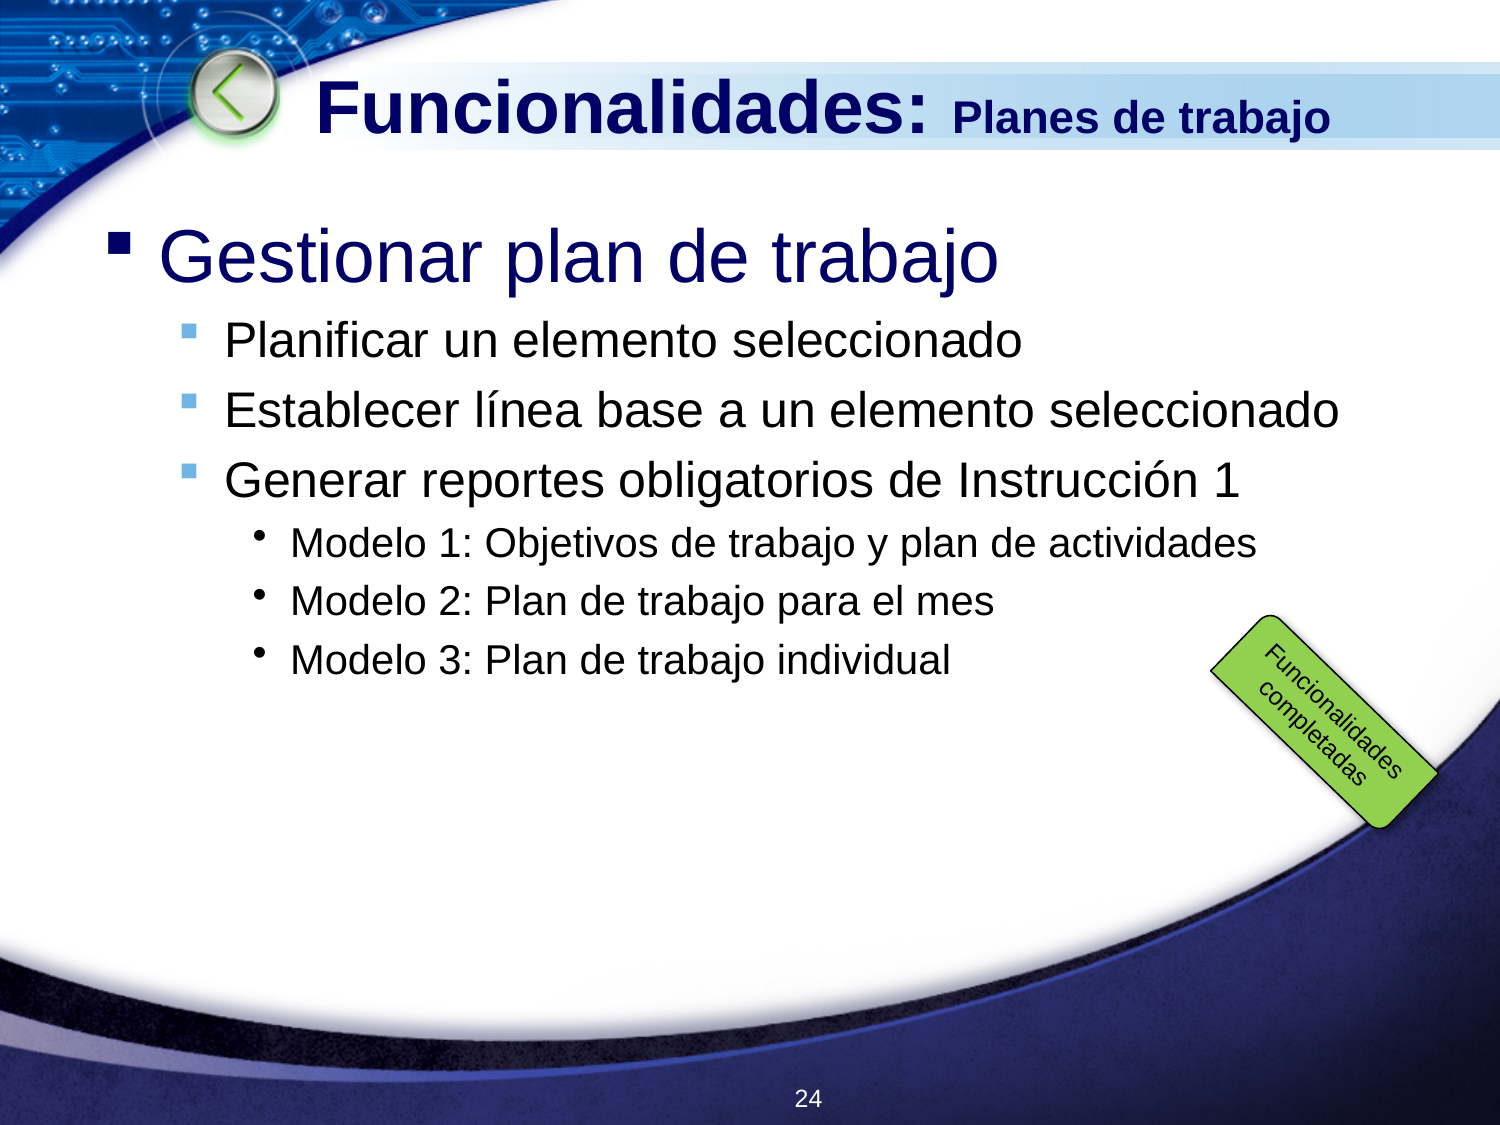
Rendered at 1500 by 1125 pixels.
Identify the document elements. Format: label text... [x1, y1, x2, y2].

text_box Funcionalidades completadas [1210, 615, 1439, 829]
title Funcionalidades: Planes de trabajo [300, 57, 1500, 150]
list Gestionar plan de trabajo Planificar un elemento seleccionado Establecer línea base a un elemento seleccionado Generar reportes obligatorios de Instrucción 1 Modelo 1: Objetivos de trabajo y plan de actividades Modelo 2: Plan de trabajo para el mes Modelo 3: Plan de trabajo individual [87, 200, 1450, 975]
slide_number 24 [487, 1074, 838, 1113]
picture [0, 0, 1500, 1125]
